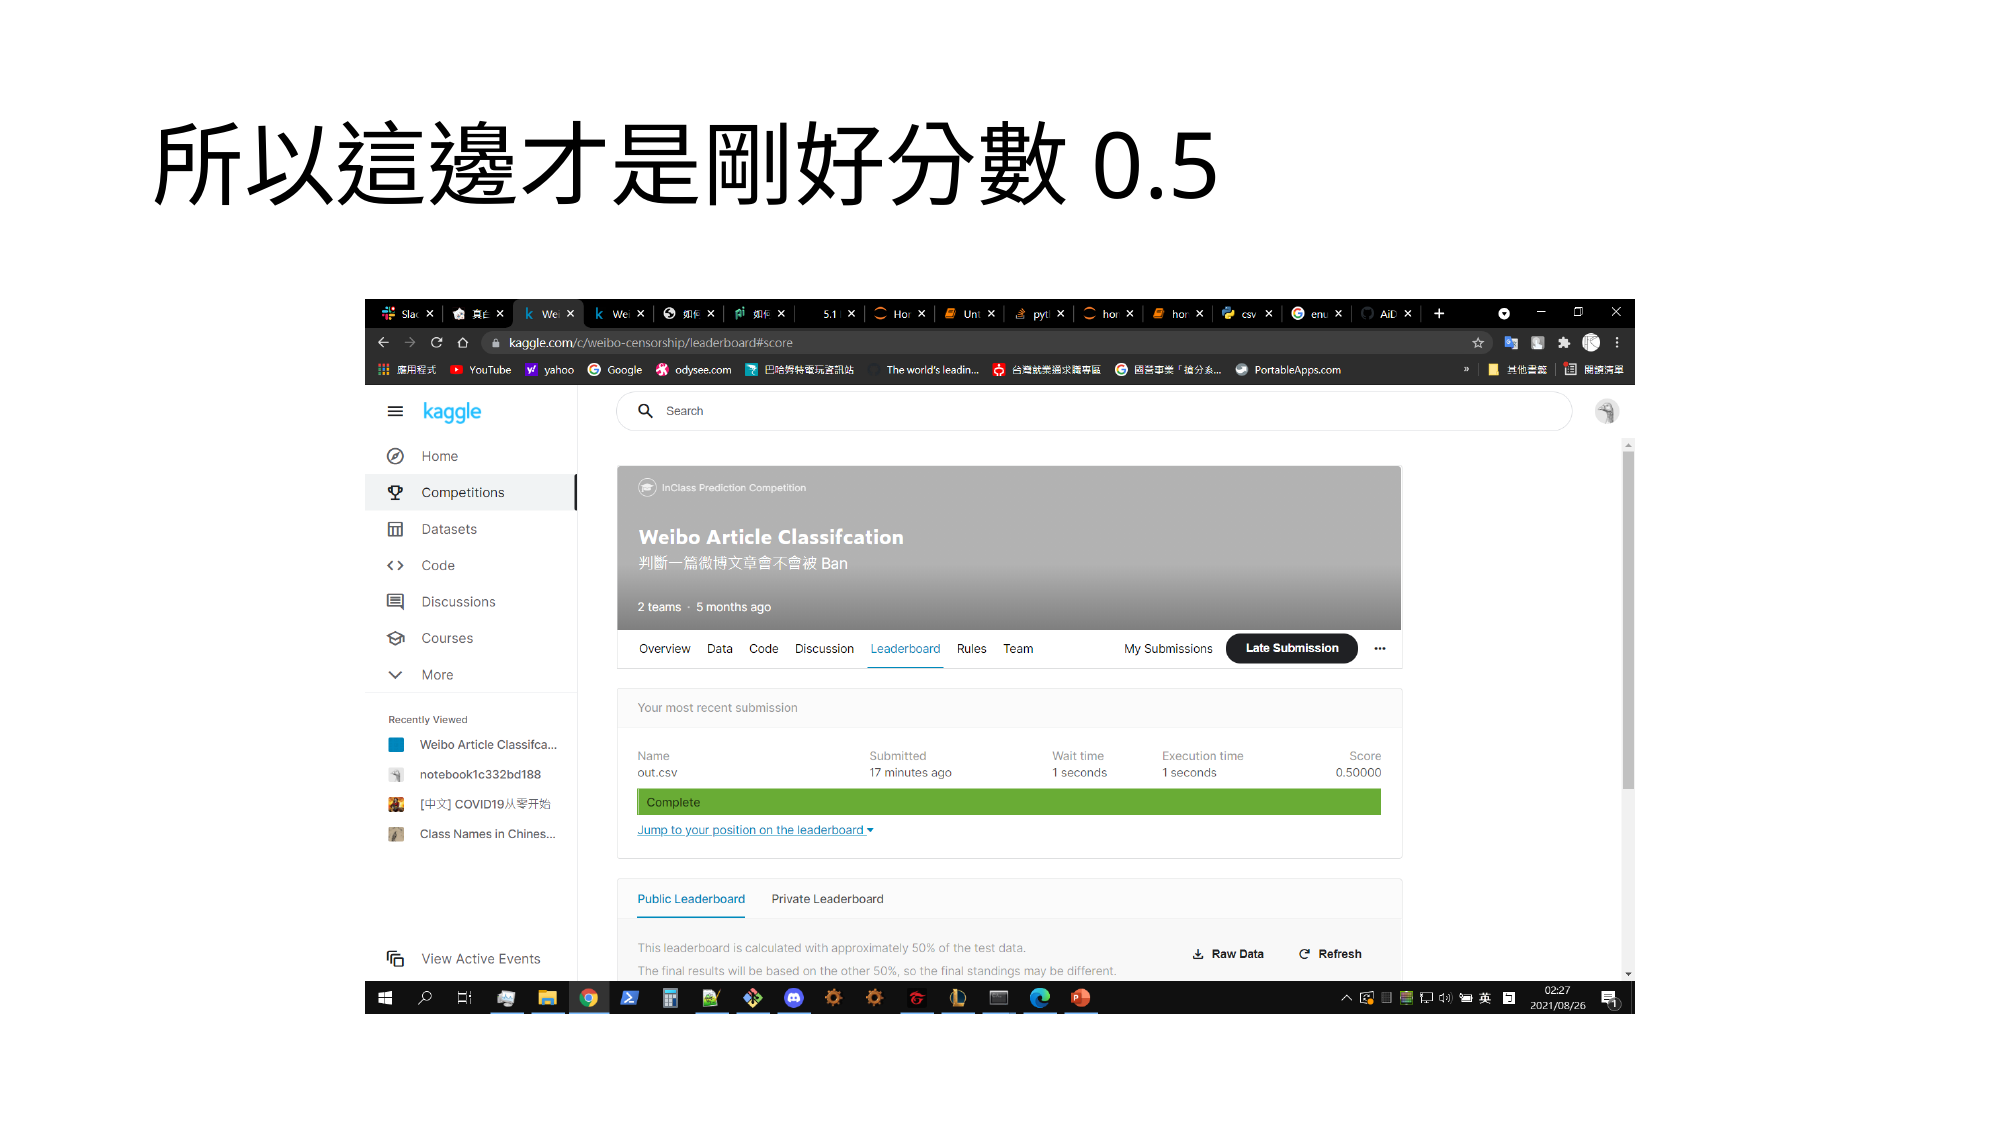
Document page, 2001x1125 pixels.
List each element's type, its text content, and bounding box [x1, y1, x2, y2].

title 所以這邊才是剛好分數0.5 [137, 59, 1863, 278]
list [365, 299, 1635, 1014]
